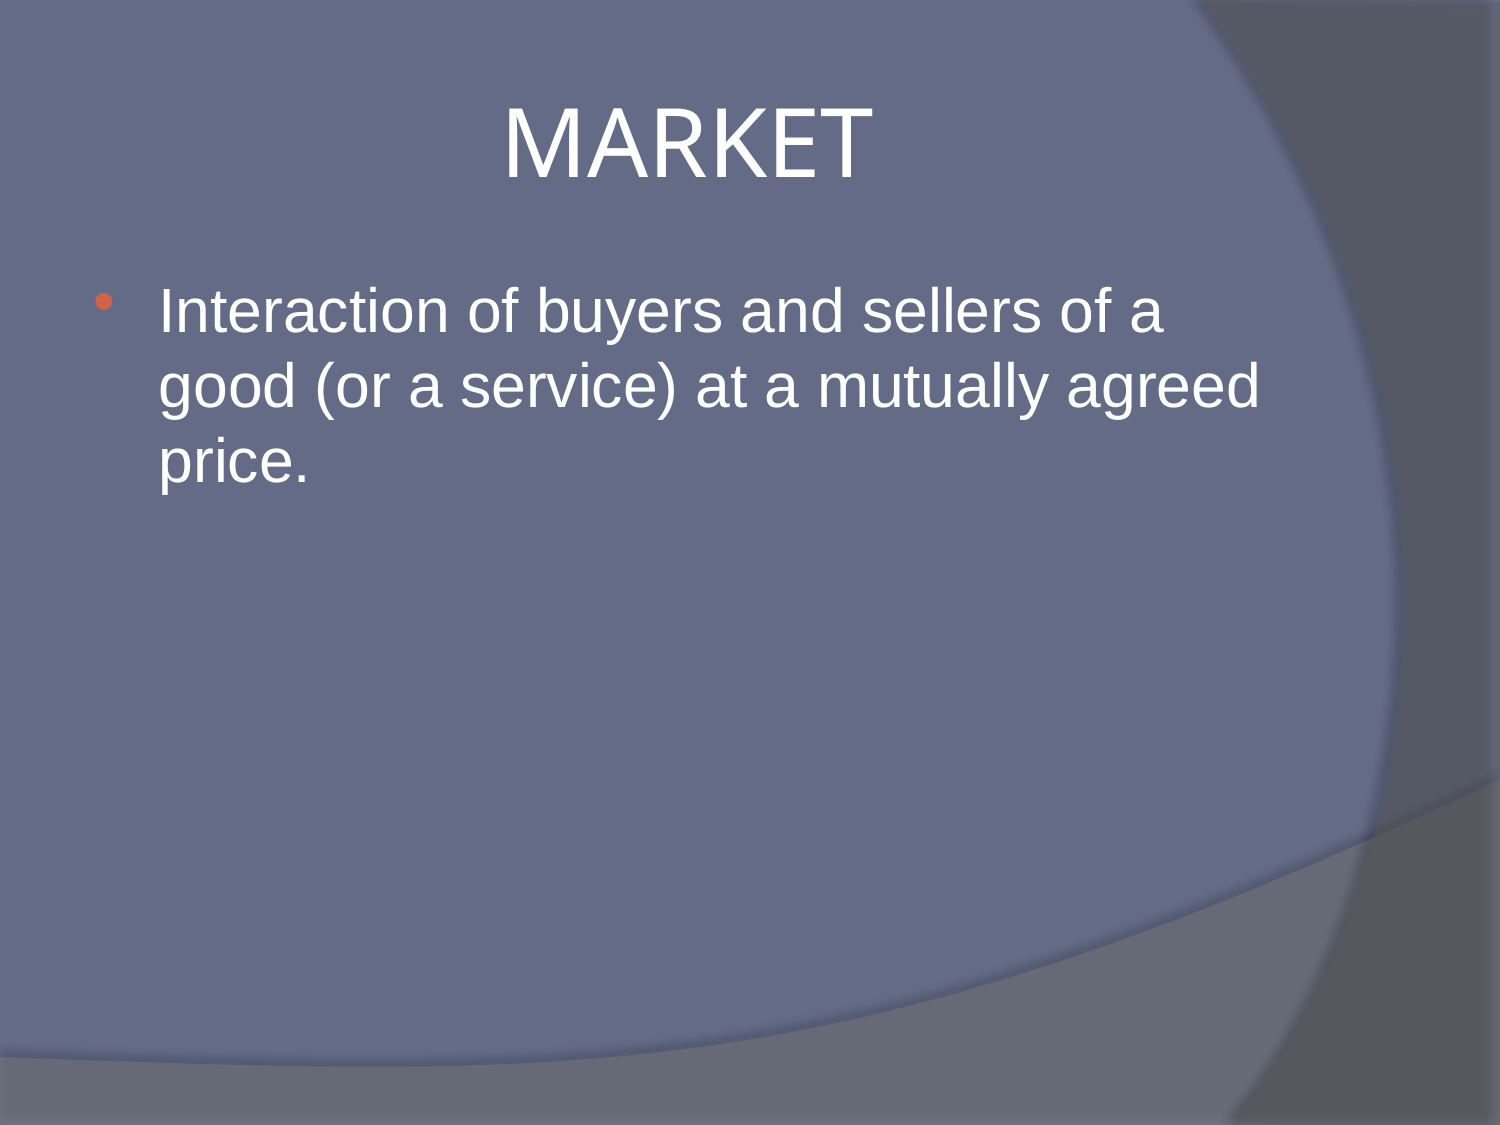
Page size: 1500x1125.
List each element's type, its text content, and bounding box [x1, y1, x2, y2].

list Interaction of buyers and sellers of a good (or a service) at a mutually agreed price. [75, 262, 1300, 1005]
title MARKET [75, 45, 1300, 233]
